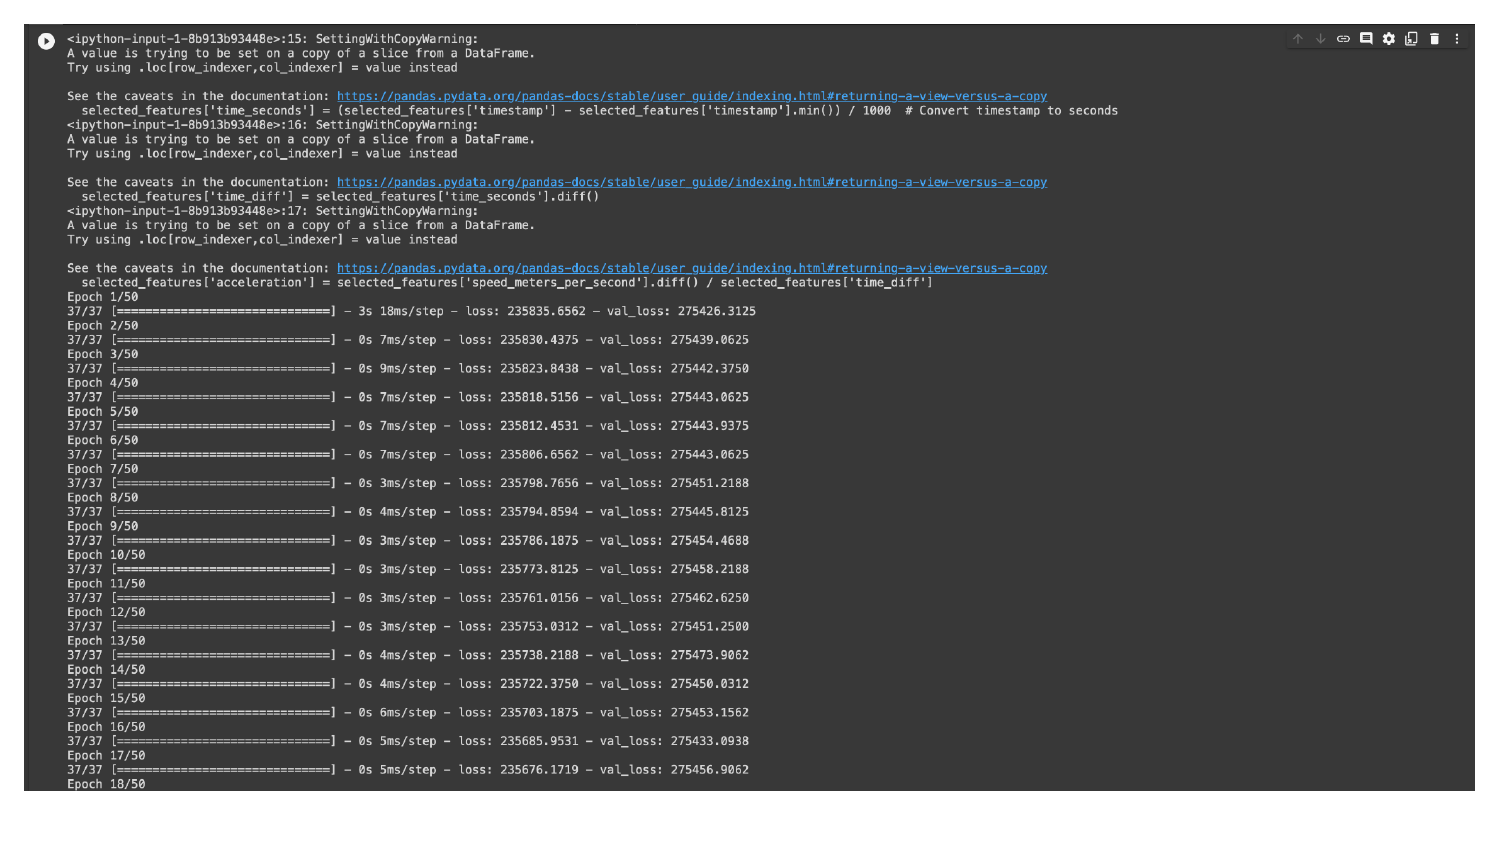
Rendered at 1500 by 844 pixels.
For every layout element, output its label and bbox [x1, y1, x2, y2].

picture [24, 24, 1476, 792]
